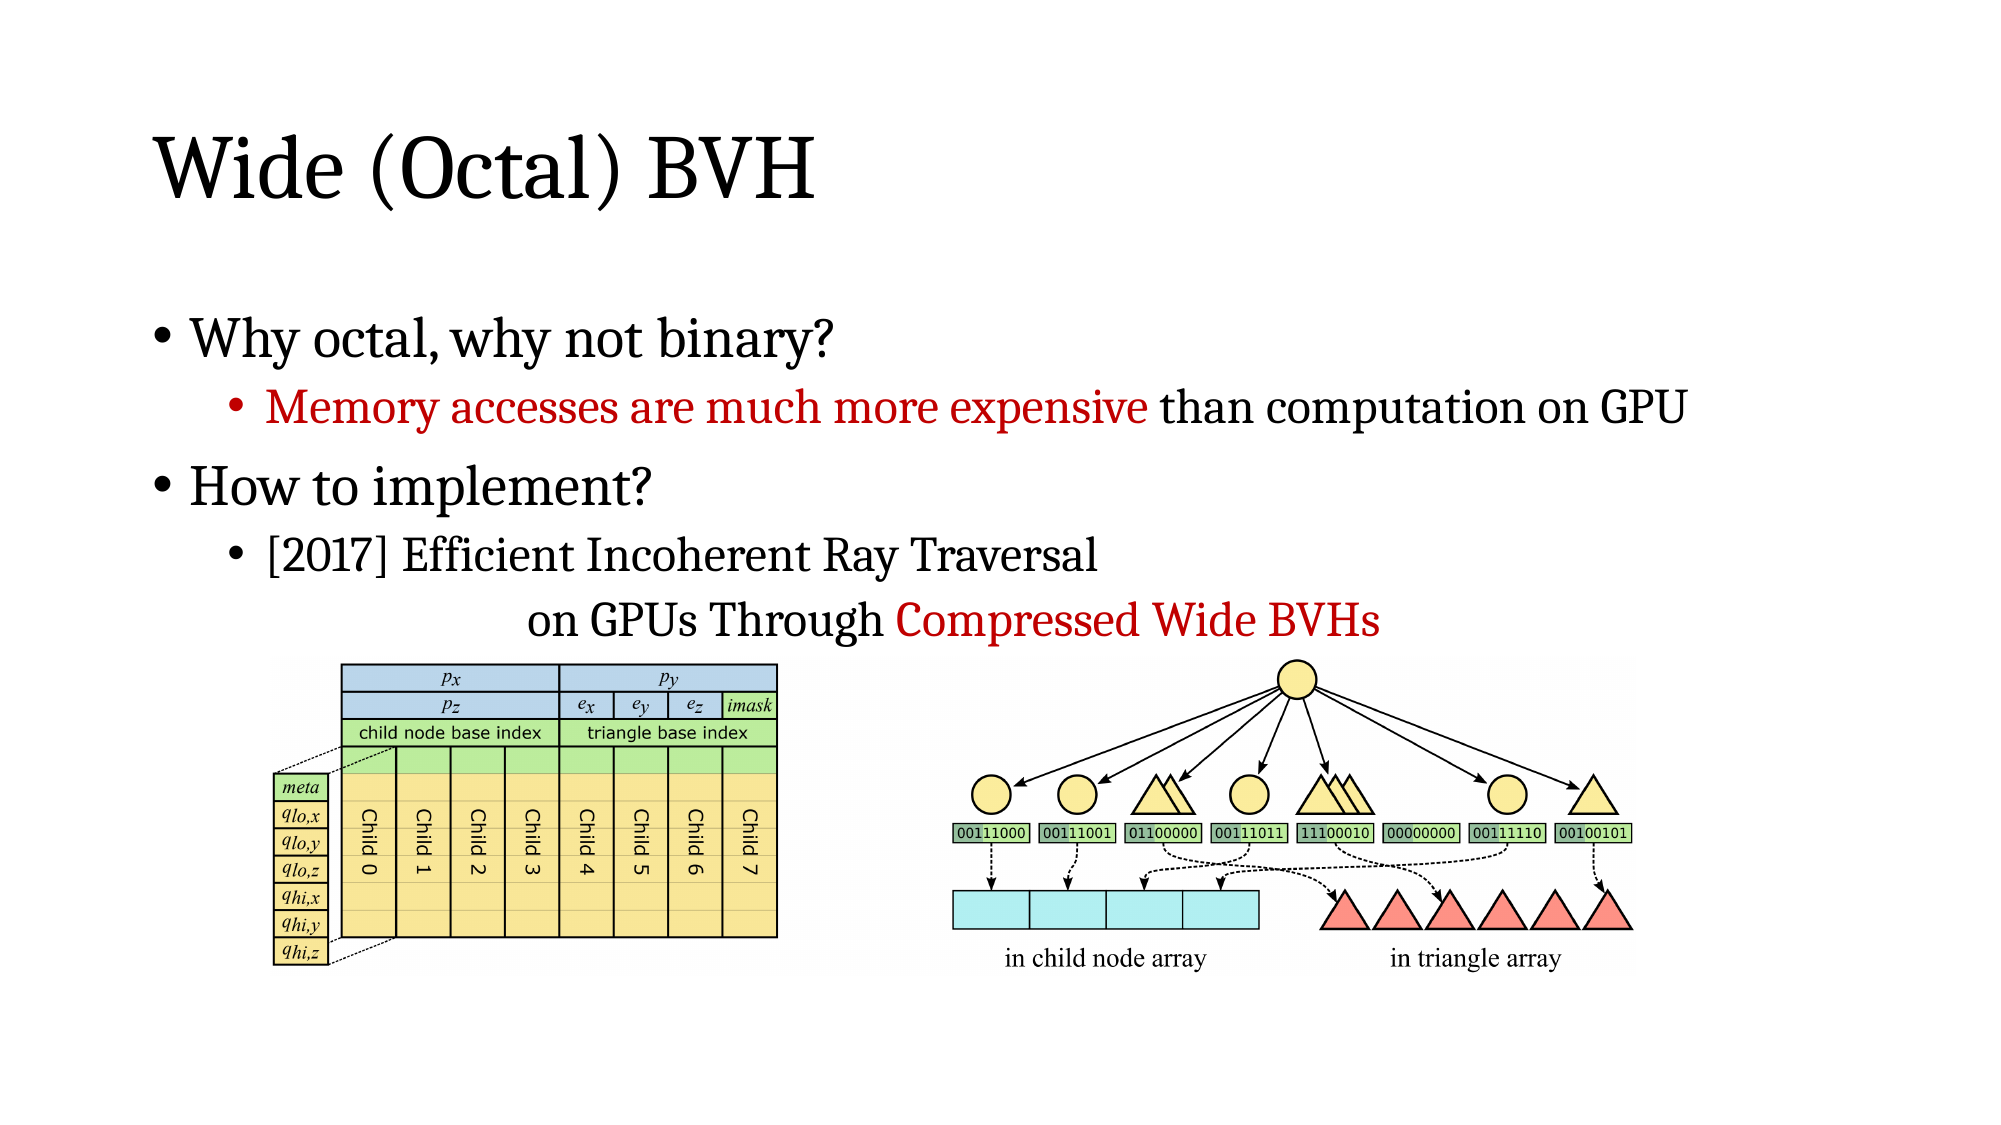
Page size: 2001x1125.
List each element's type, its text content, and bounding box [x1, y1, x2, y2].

list Why octal, why not binary? Memory accesses are much more expensive than computation on GPU How to implement? [2017] Efficient Incoherent Ray Traversal on GPUs Through Compressed Wide BVHs [137, 299, 1863, 1014]
title Wide (Octal) BVH [137, 59, 1863, 278]
picture [270, 656, 1636, 976]
